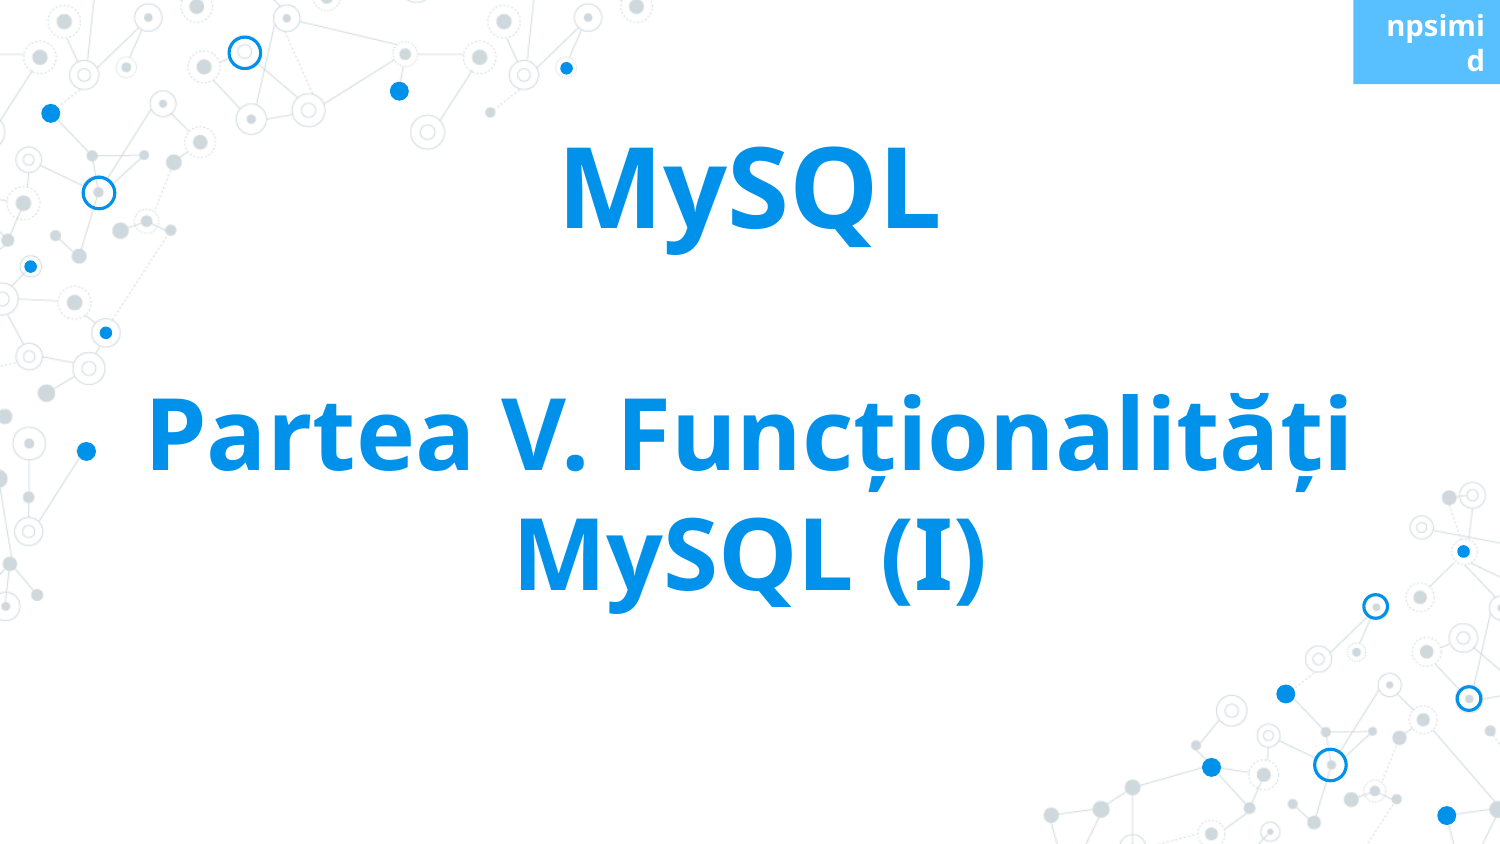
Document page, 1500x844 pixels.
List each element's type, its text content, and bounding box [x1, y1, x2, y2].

picture [0, 0, 1500, 108]
picture [0, 618, 1500, 844]
text_box MySQL Partea V. Funcționalități MySQL (I) [0, 108, 1500, 618]
text_box npsimid [1353, 0, 1500, 85]
